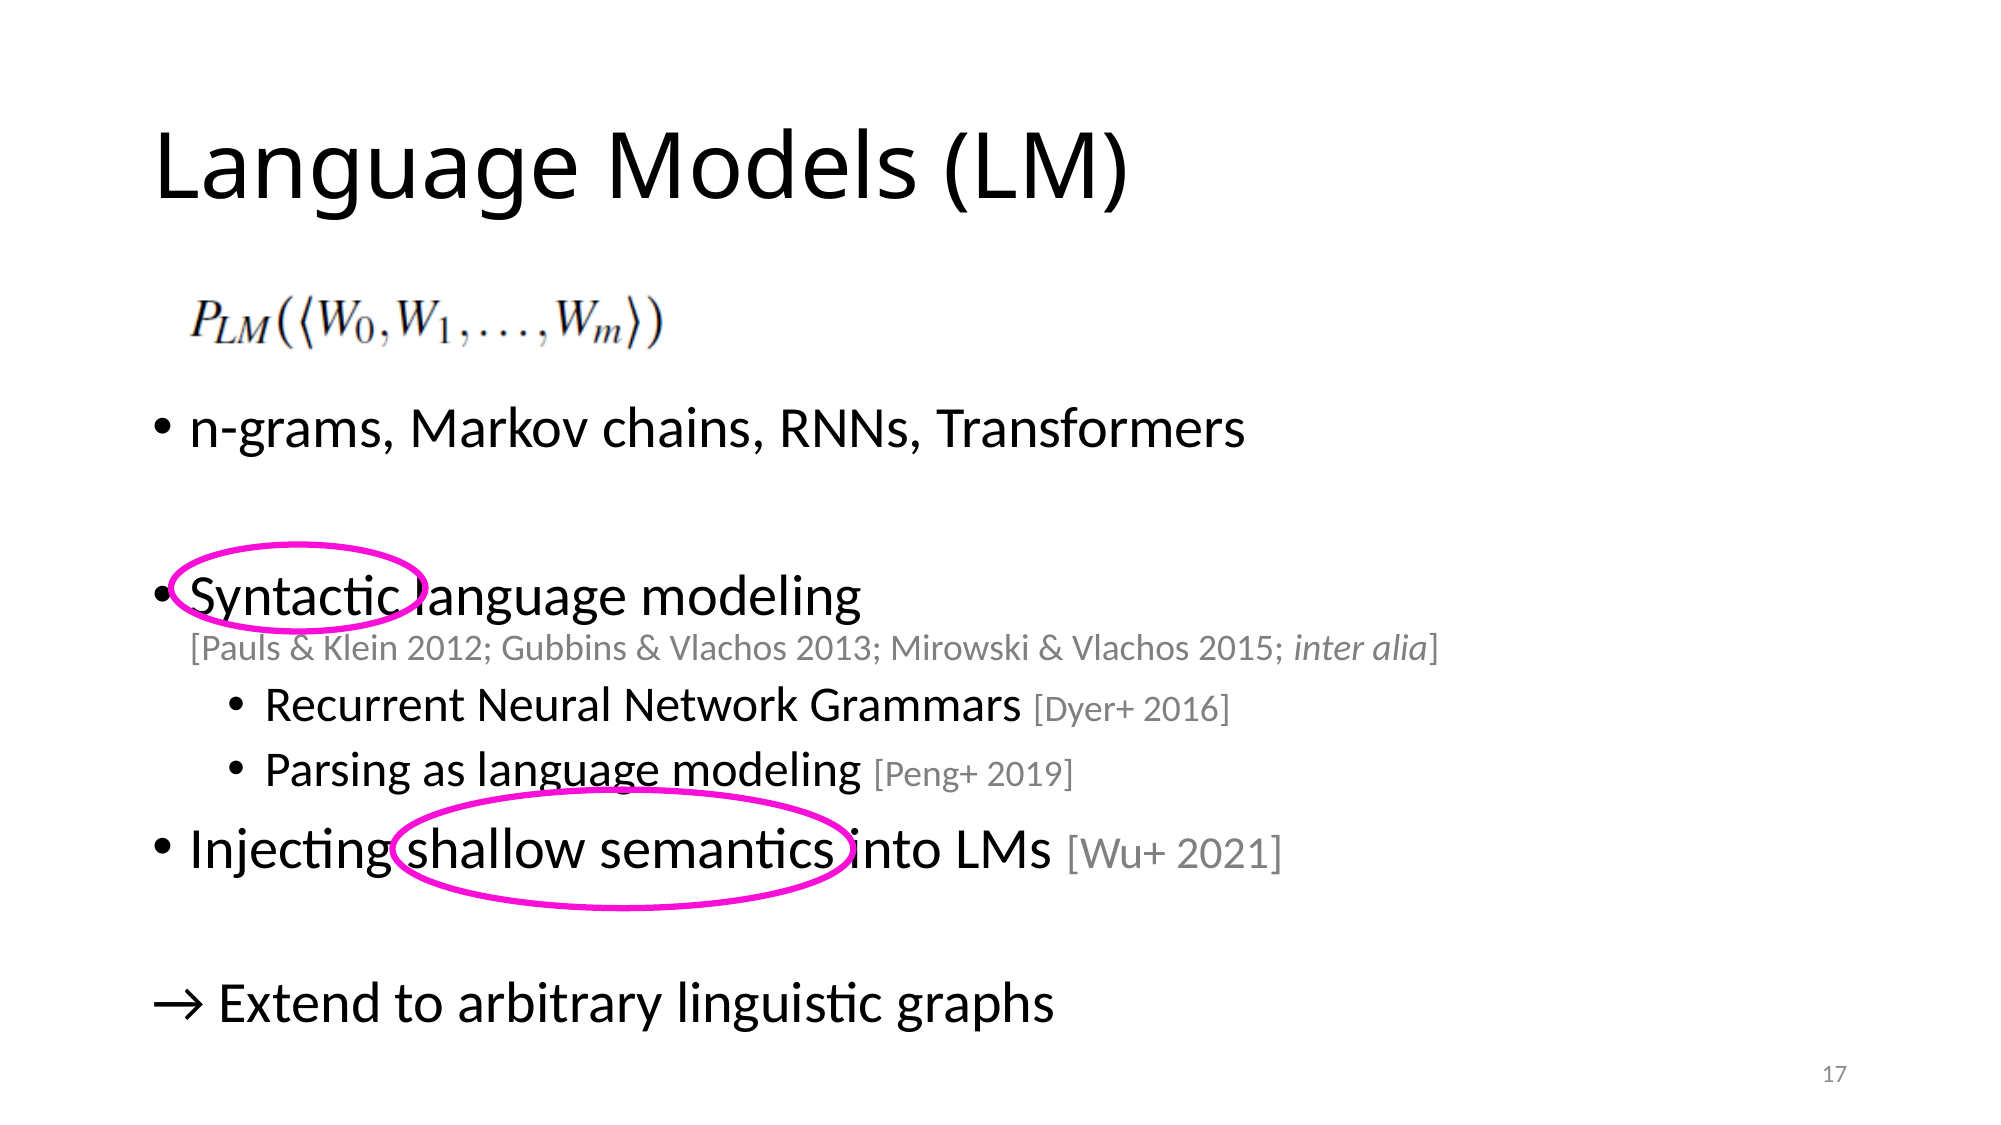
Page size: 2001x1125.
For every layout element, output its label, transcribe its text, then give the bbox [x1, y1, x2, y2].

picture [186, 267, 1814, 386]
title Language Models (LM) [137, 59, 1863, 278]
slide_number 17 [1412, 1042, 1863, 1103]
list n-grams, Markov chains, RNNs, Transformers Syntactic language modeling [Pauls & Klein 2012; Gubbins & Vlachos 2013; Mirowski & Vlachos 2015; inter alia] Recurrent Neural Network Grammars [Dyer+ 2016] Parsing as language modeling [Peng+ 2019] Injecting shallow semantics into LMs [Wu+ 2021] → Extend to arbitrary linguistic graphs [137, 299, 1907, 1125]
text_box [169, 543, 427, 633]
text_box [391, 788, 855, 910]
